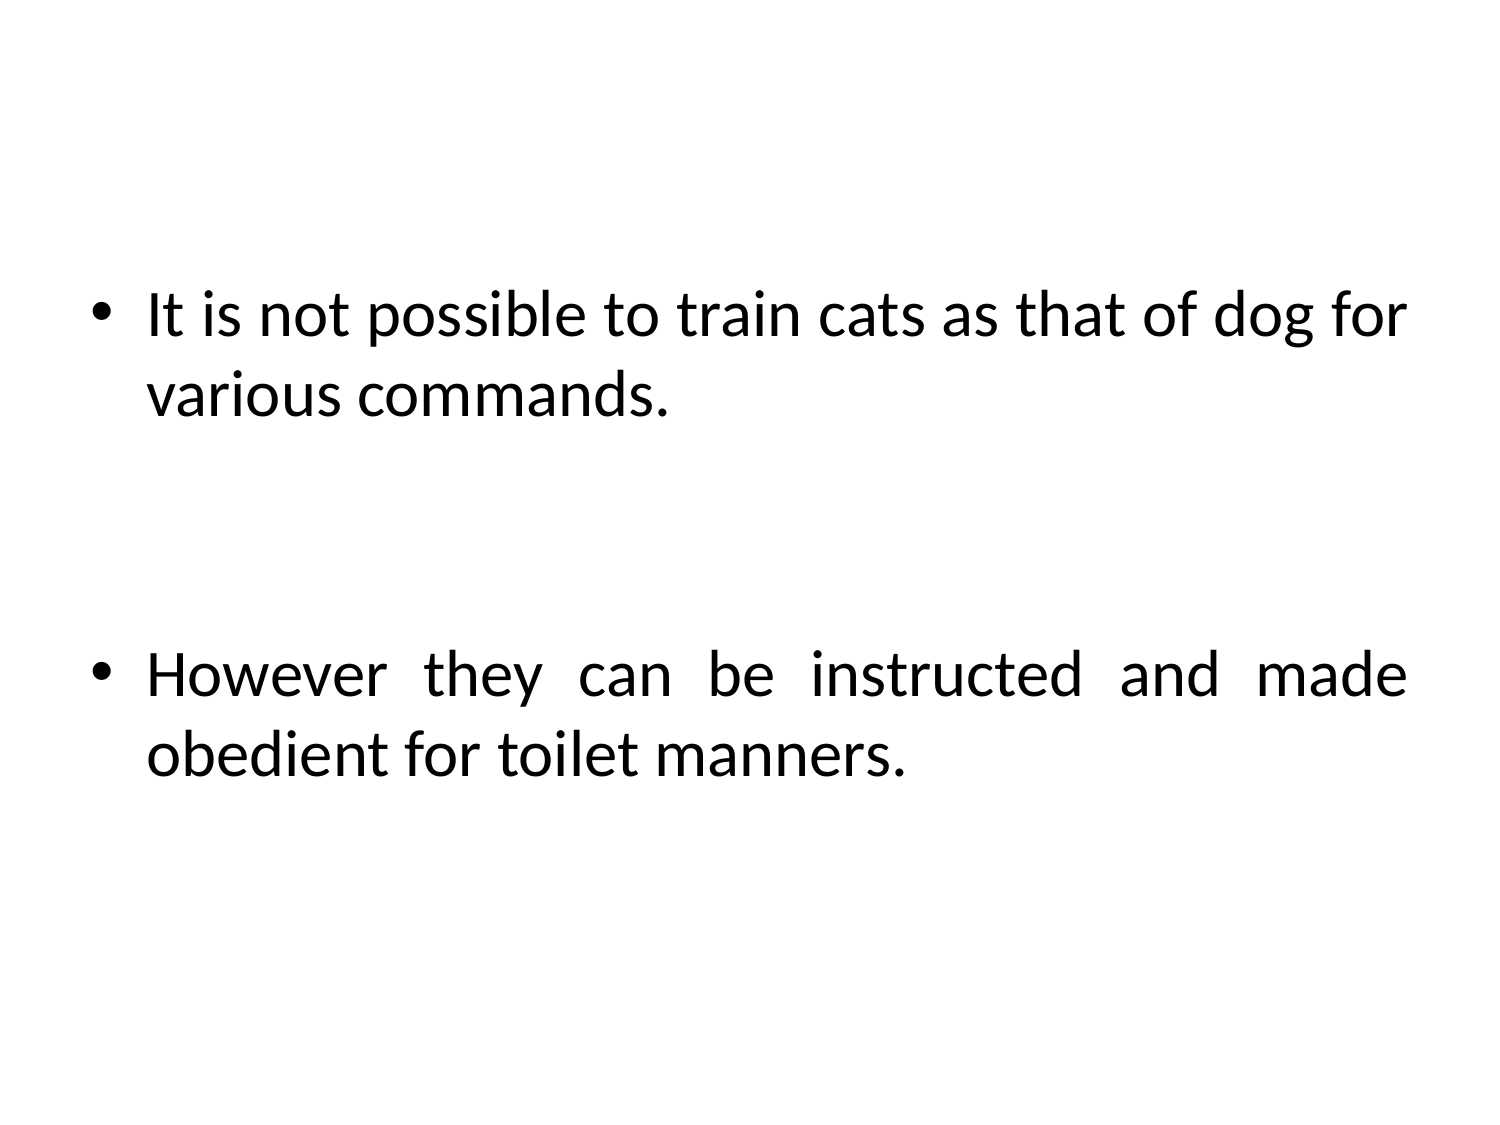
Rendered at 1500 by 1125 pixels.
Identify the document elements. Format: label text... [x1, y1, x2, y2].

list It is not possible to train cats as that of dog for various commands. However they can be instructed and made obedient for toilet manners. [75, 262, 1425, 1005]
